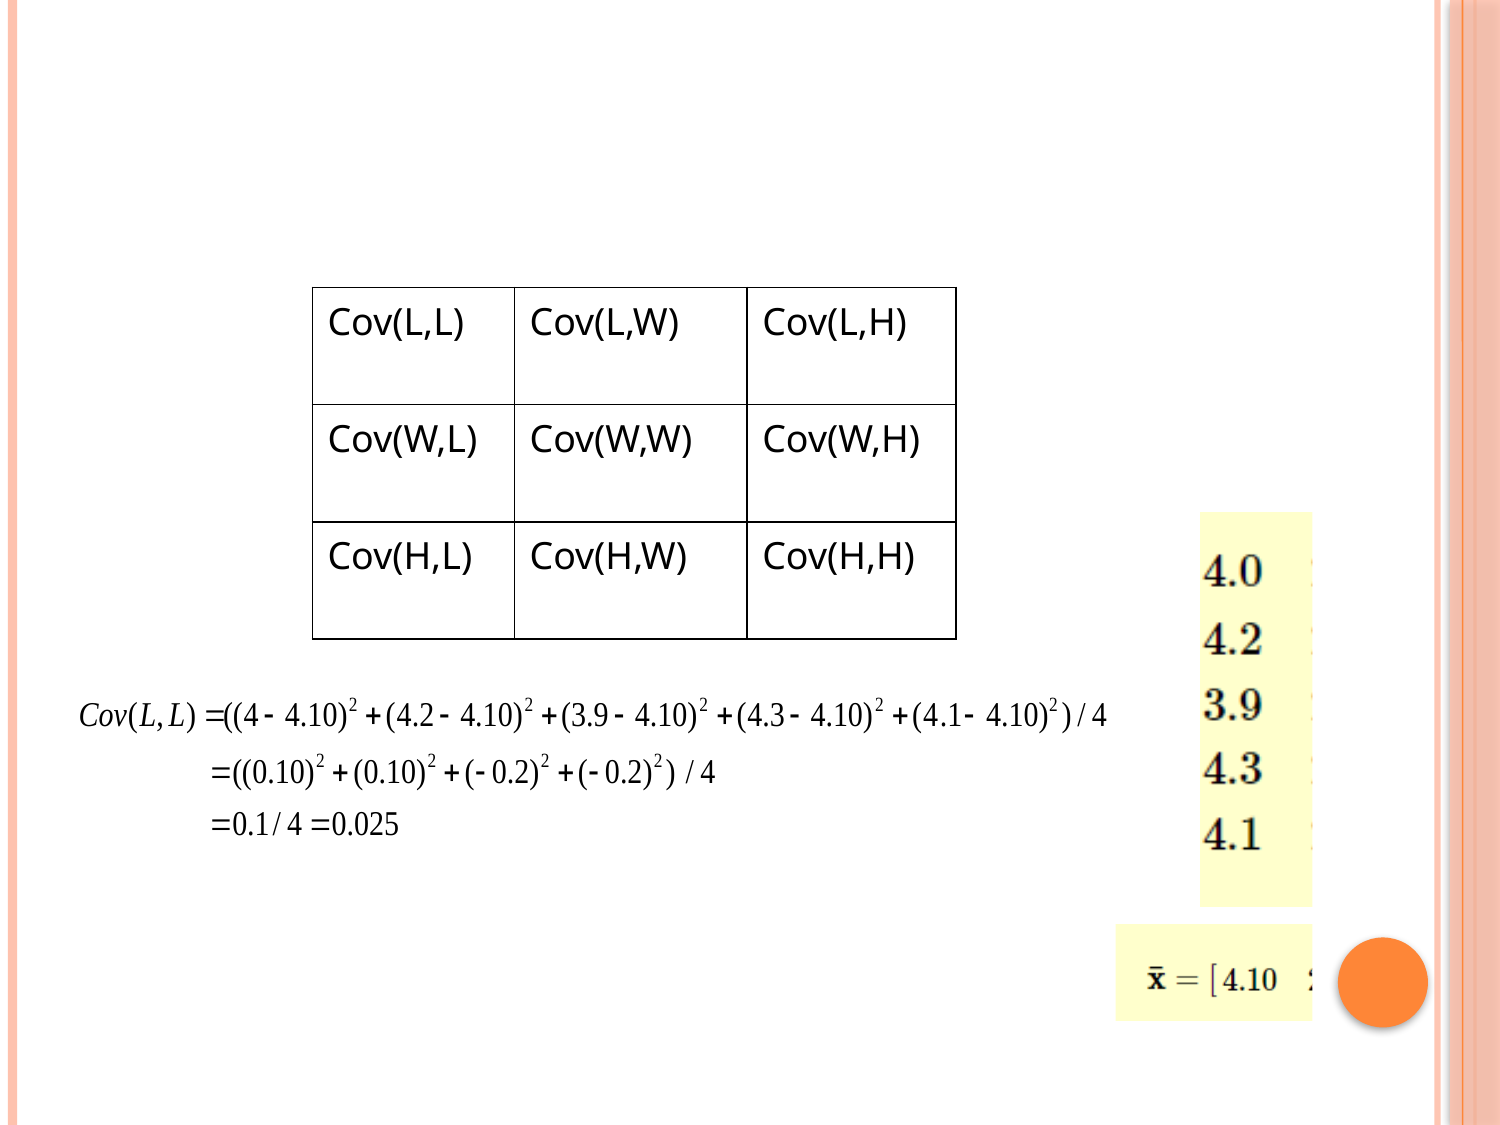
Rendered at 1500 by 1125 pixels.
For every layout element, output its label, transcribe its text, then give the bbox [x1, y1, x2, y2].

picture [1115, 924, 1313, 1021]
table_header Cov(L,H) [748, 288, 955, 404]
table_cell Cov(H,H) [748, 523, 955, 638]
table_cell Cov(H,L) [313, 523, 514, 638]
table_cell Cov(H,W) [515, 523, 746, 638]
picture [1199, 511, 1313, 907]
table_cell Cov(W,H) [748, 405, 955, 521]
table_cell Cov(W,W) [515, 405, 746, 521]
table_cell Cov(W,L) [313, 405, 514, 521]
table_header Cov(L,L) [313, 288, 514, 404]
table_header Cov(L,W) [515, 288, 746, 404]
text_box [74, 686, 1113, 851]
